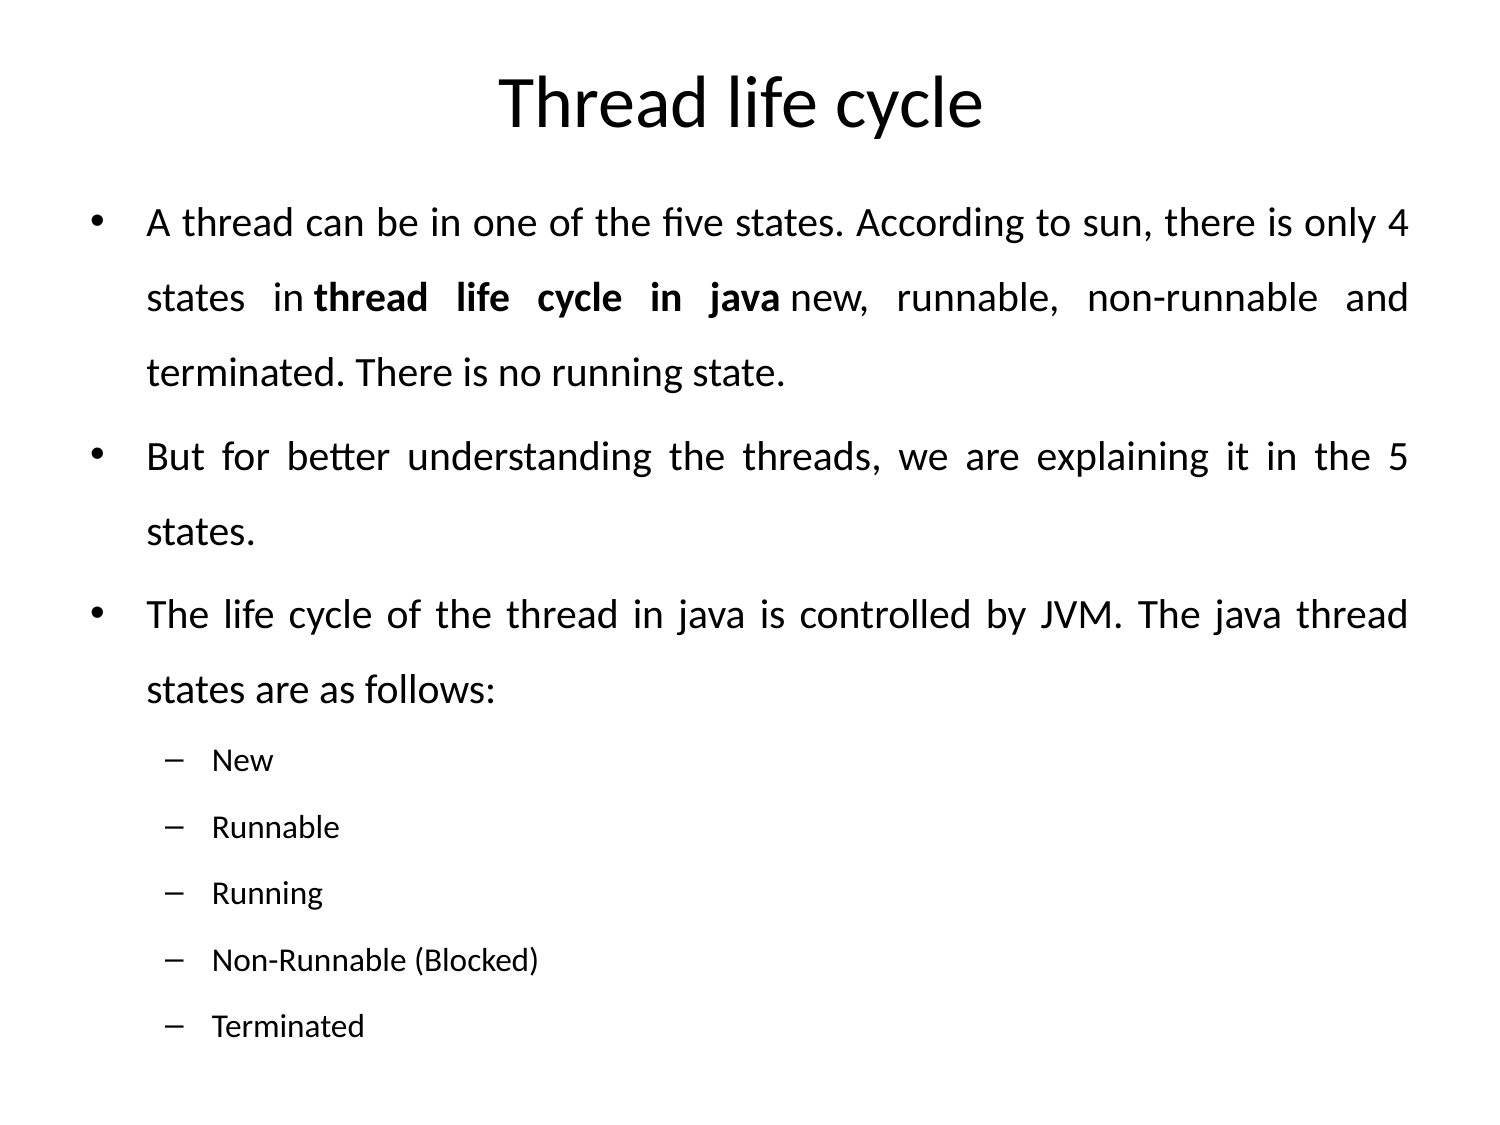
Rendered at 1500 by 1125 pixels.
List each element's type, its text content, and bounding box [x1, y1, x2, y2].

list A thread can be in one of the five states. According to sun, there is only 4 states in thread life cycle in java new, runnable, non-runnable and terminated. There is no running state. But for better understanding the threads, we are explaining it in the 5 states. The life cycle of the thread in java is controlled by JVM. The java thread states are as follows: New Runnable Running Non-Runnable (Blocked) Terminated [75, 162, 1425, 1005]
title Thread life cycle [75, 45, 1425, 150]
